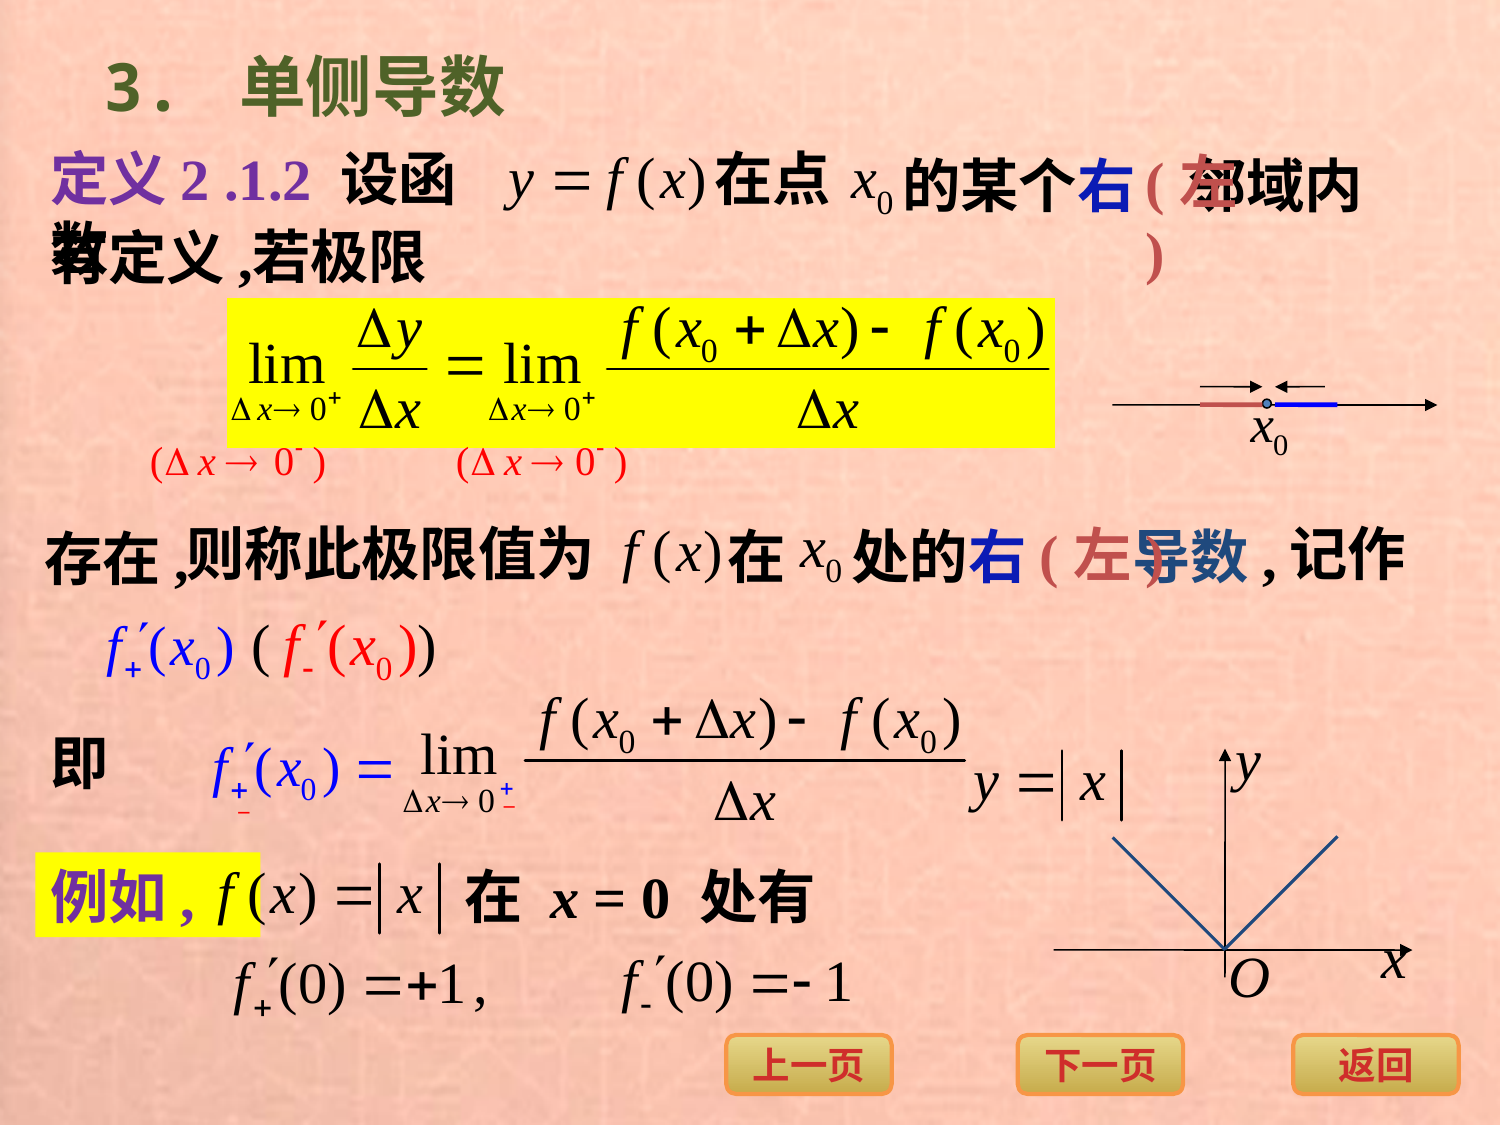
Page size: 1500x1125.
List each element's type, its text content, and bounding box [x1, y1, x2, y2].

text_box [607, 525, 707, 591]
text_box 则称此极限值为 [172, 509, 648, 595]
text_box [845, 148, 905, 221]
text_box 有定义, [35, 214, 323, 299]
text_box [499, 152, 713, 218]
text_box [248, 615, 441, 687]
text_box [193, 730, 393, 815]
text_box 即 [35, 718, 148, 804]
text_box 存在, [29, 514, 205, 600]
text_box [712, 512, 1313, 600]
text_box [495, 803, 531, 816]
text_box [219, 952, 493, 1025]
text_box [86, 609, 245, 694]
text_box 定义2 .1.2 设函数 [35, 134, 520, 289]
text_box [226, 298, 1056, 449]
text_box 的某个右 邻域内 [887, 142, 1130, 227]
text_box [202, 858, 450, 939]
text_box 的某个右 邻域内 [1281, 142, 1471, 227]
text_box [964, 745, 1413, 1004]
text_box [230, 808, 266, 822]
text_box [453, 435, 630, 489]
text_box 在 x = 0 处有 [449, 852, 838, 938]
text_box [147, 435, 330, 489]
text_box [1275, 380, 1325, 388]
text_box (左) [1130, 137, 1281, 293]
picture [0, 0, 1500, 1125]
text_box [398, 689, 973, 840]
text_box 记作 [1275, 509, 1450, 595]
text_box 3. 单侧导数 [88, 37, 551, 125]
text_box 例如, [35, 852, 261, 938]
text_box [1199, 380, 1263, 388]
text_box 若极限 [323, 227, 588, 296]
text_box 在点 [699, 134, 875, 220]
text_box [1112, 390, 1438, 469]
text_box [606, 950, 854, 1023]
